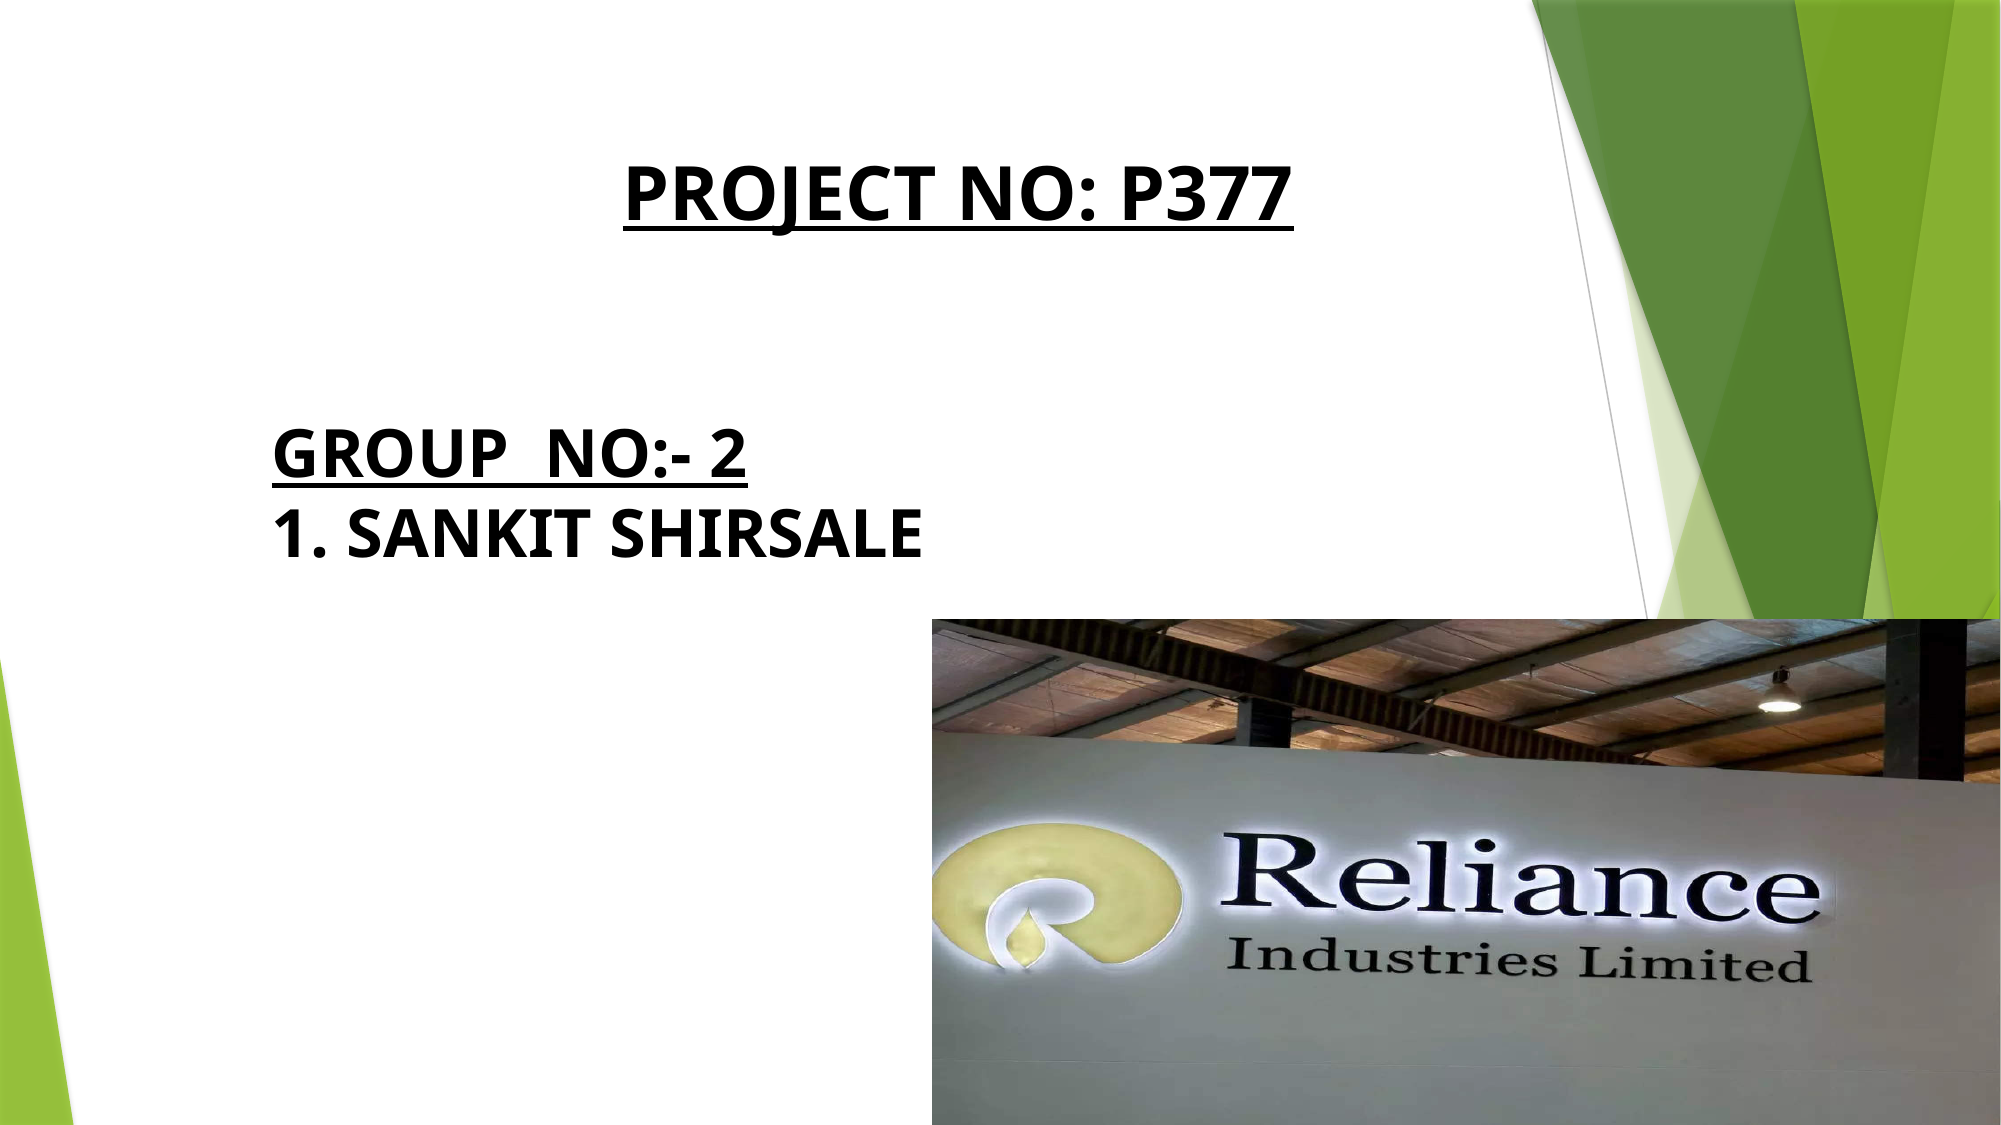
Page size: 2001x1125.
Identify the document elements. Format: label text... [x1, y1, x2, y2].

text_box PROJECT NO: P377 [608, 137, 1797, 243]
text_box GROUP NO:- 2 SANKIT SHIRSALE [257, 283, 1797, 639]
picture [931, 618, 2000, 1125]
